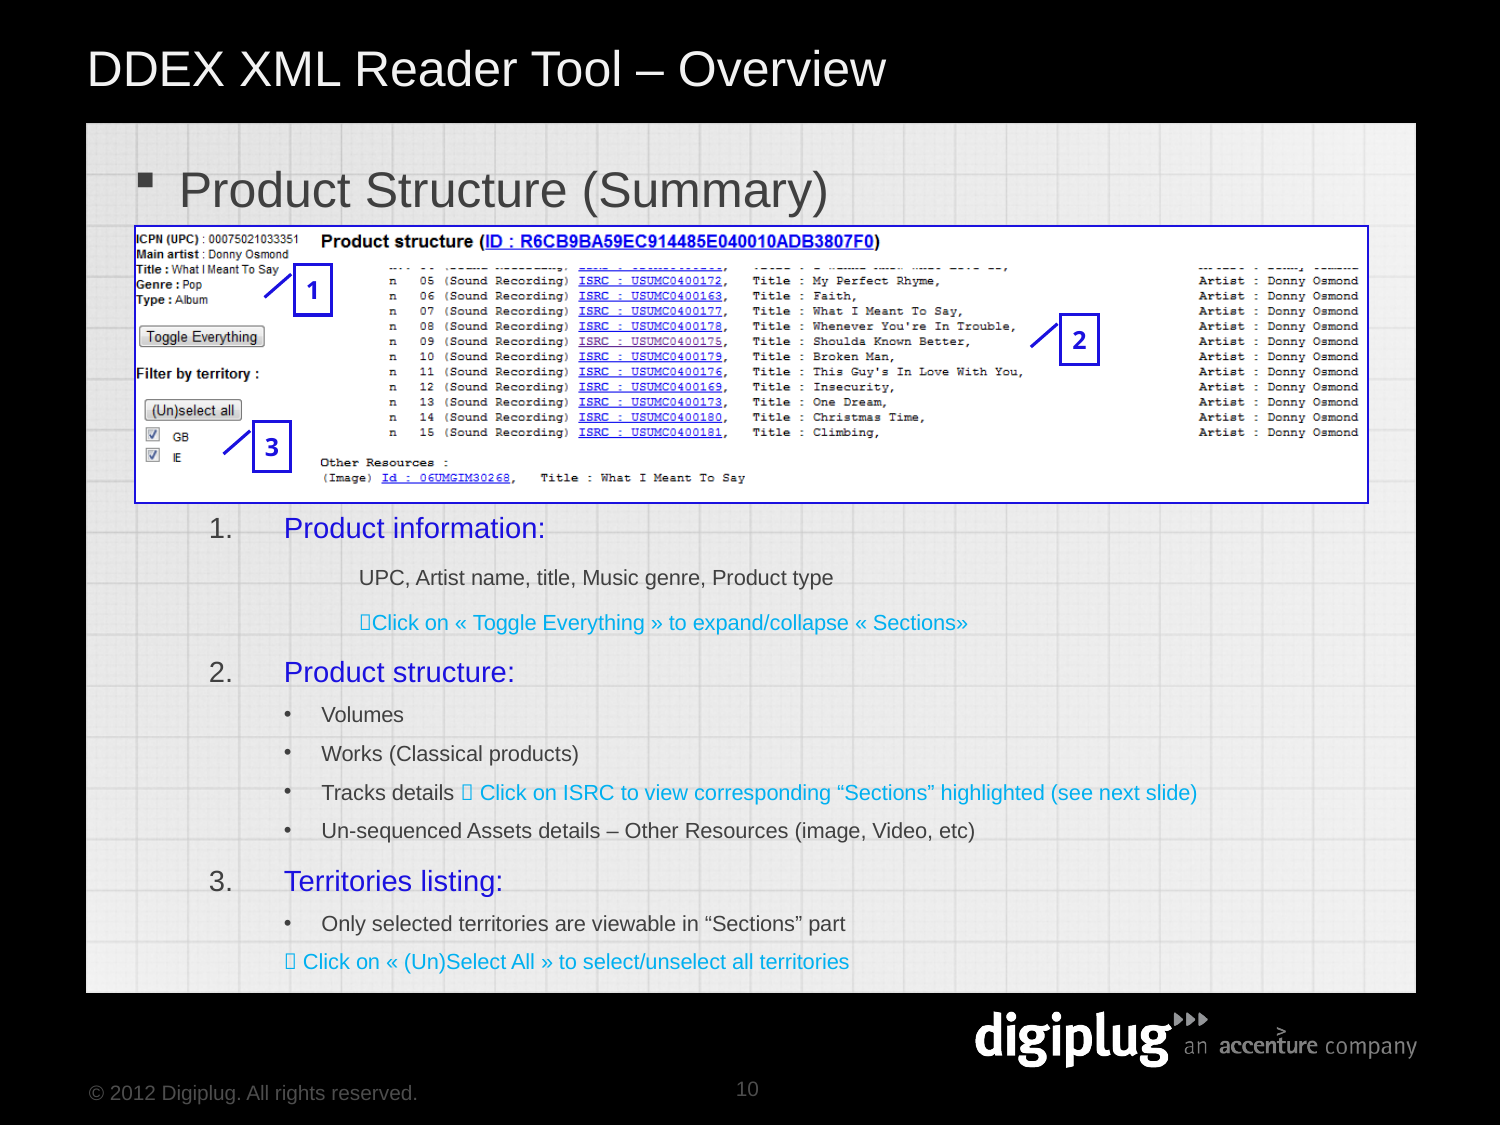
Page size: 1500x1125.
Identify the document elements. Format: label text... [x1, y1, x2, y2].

picture [975, 1011, 1417, 1068]
list Product Structure (Summary) Product information: UPC, Artist name, title, Music genre, Product type Click on « Toggle Everything » to expand/collapse « Sections» Product structure: Volumes Works (Classical products) Tracks details  Click on ISRC to view corresponding “Sections” highlighted (see next slide) Un-sequenced Assets details – Other Resources (image, Video, etc) Territories listing: Only selected territories are viewable in “Sections” part  Click on « (Un)Select All » to select/unselect all territories [86, 121, 1301, 994]
picture [1301, 123, 1416, 993]
title DDEX XML Reader Tool – Overview [86, 29, 918, 103]
picture [135, 226, 1367, 503]
